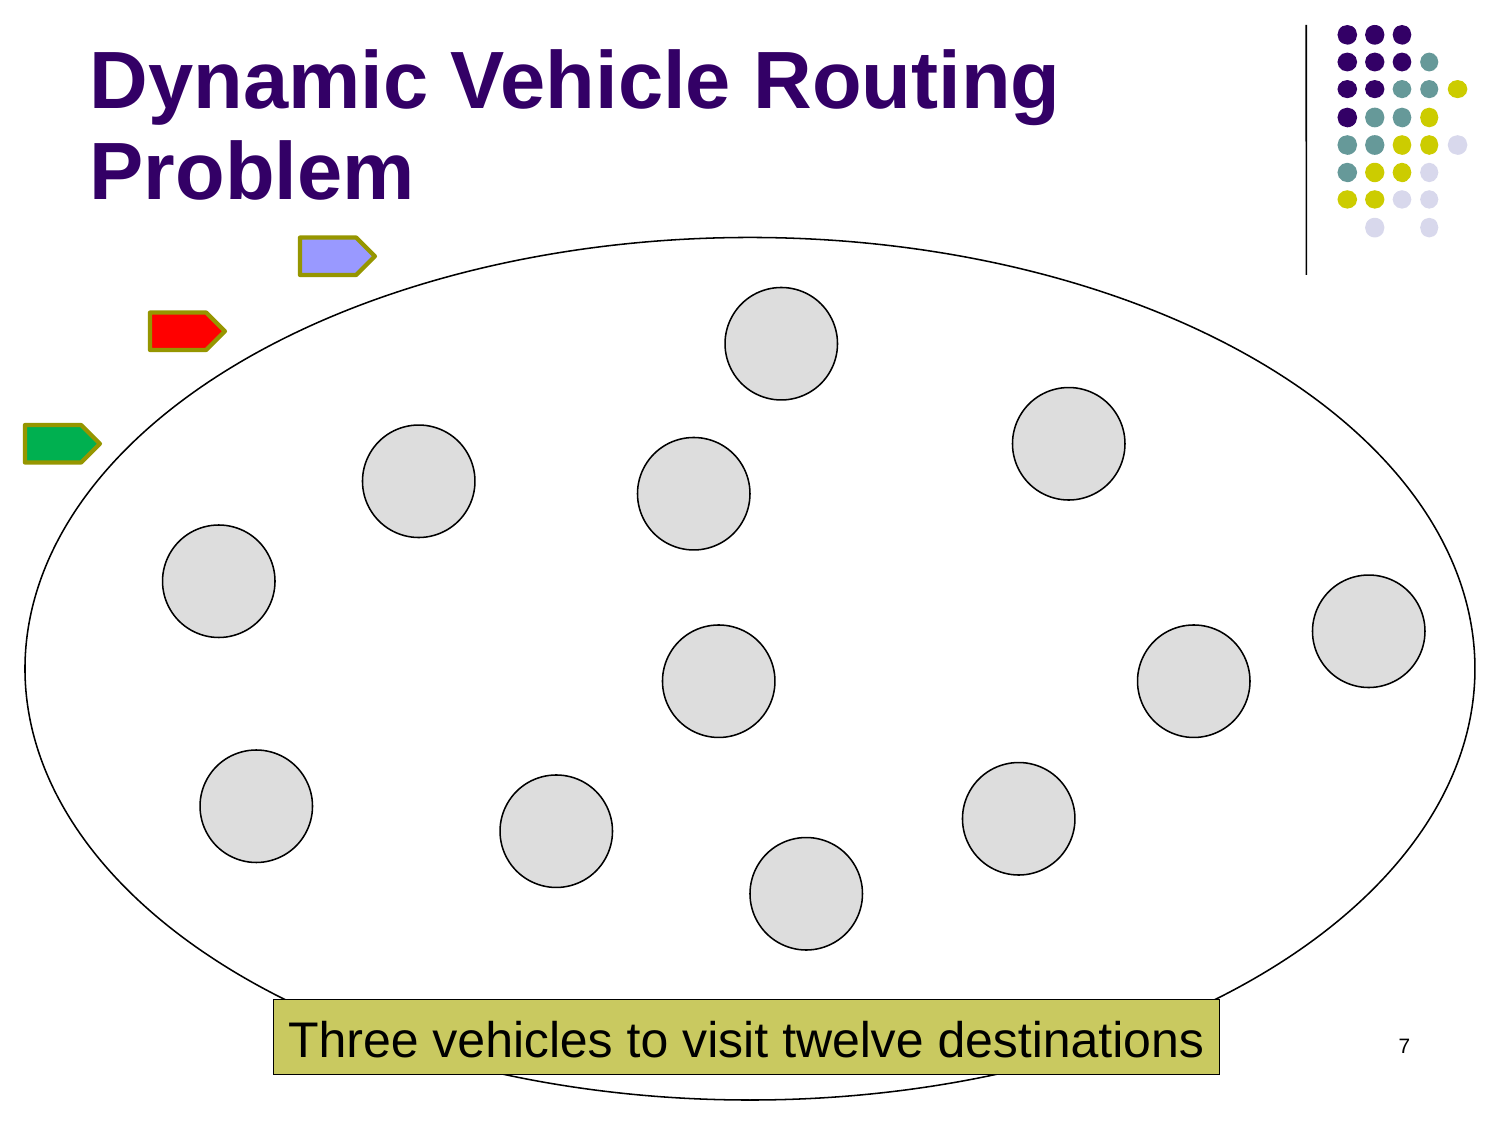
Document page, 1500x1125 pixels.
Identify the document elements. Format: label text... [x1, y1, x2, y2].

text_box [500, 774, 613, 888]
title Dynamic Vehicle Routing Problem [75, 20, 1313, 234]
text_box [725, 287, 838, 400]
text_box [24, 237, 1475, 999]
text_box [637, 437, 751, 550]
text_box [1012, 387, 1126, 501]
text_box [662, 624, 775, 738]
text_box [506, 1075, 994, 1101]
text_box [22, 422, 103, 465]
slide_number 7 [1074, 1024, 1426, 1101]
text_box [1137, 624, 1251, 738]
text_box [1312, 575, 1426, 688]
text_box [297, 235, 378, 278]
text_box [750, 837, 863, 951]
text_box Three vehicles to visit twelve destinations [273, 999, 1220, 1075]
text_box [162, 525, 276, 638]
text_box [362, 425, 475, 538]
text_box [962, 762, 1075, 876]
text_box [200, 750, 313, 863]
text_box [147, 310, 228, 353]
